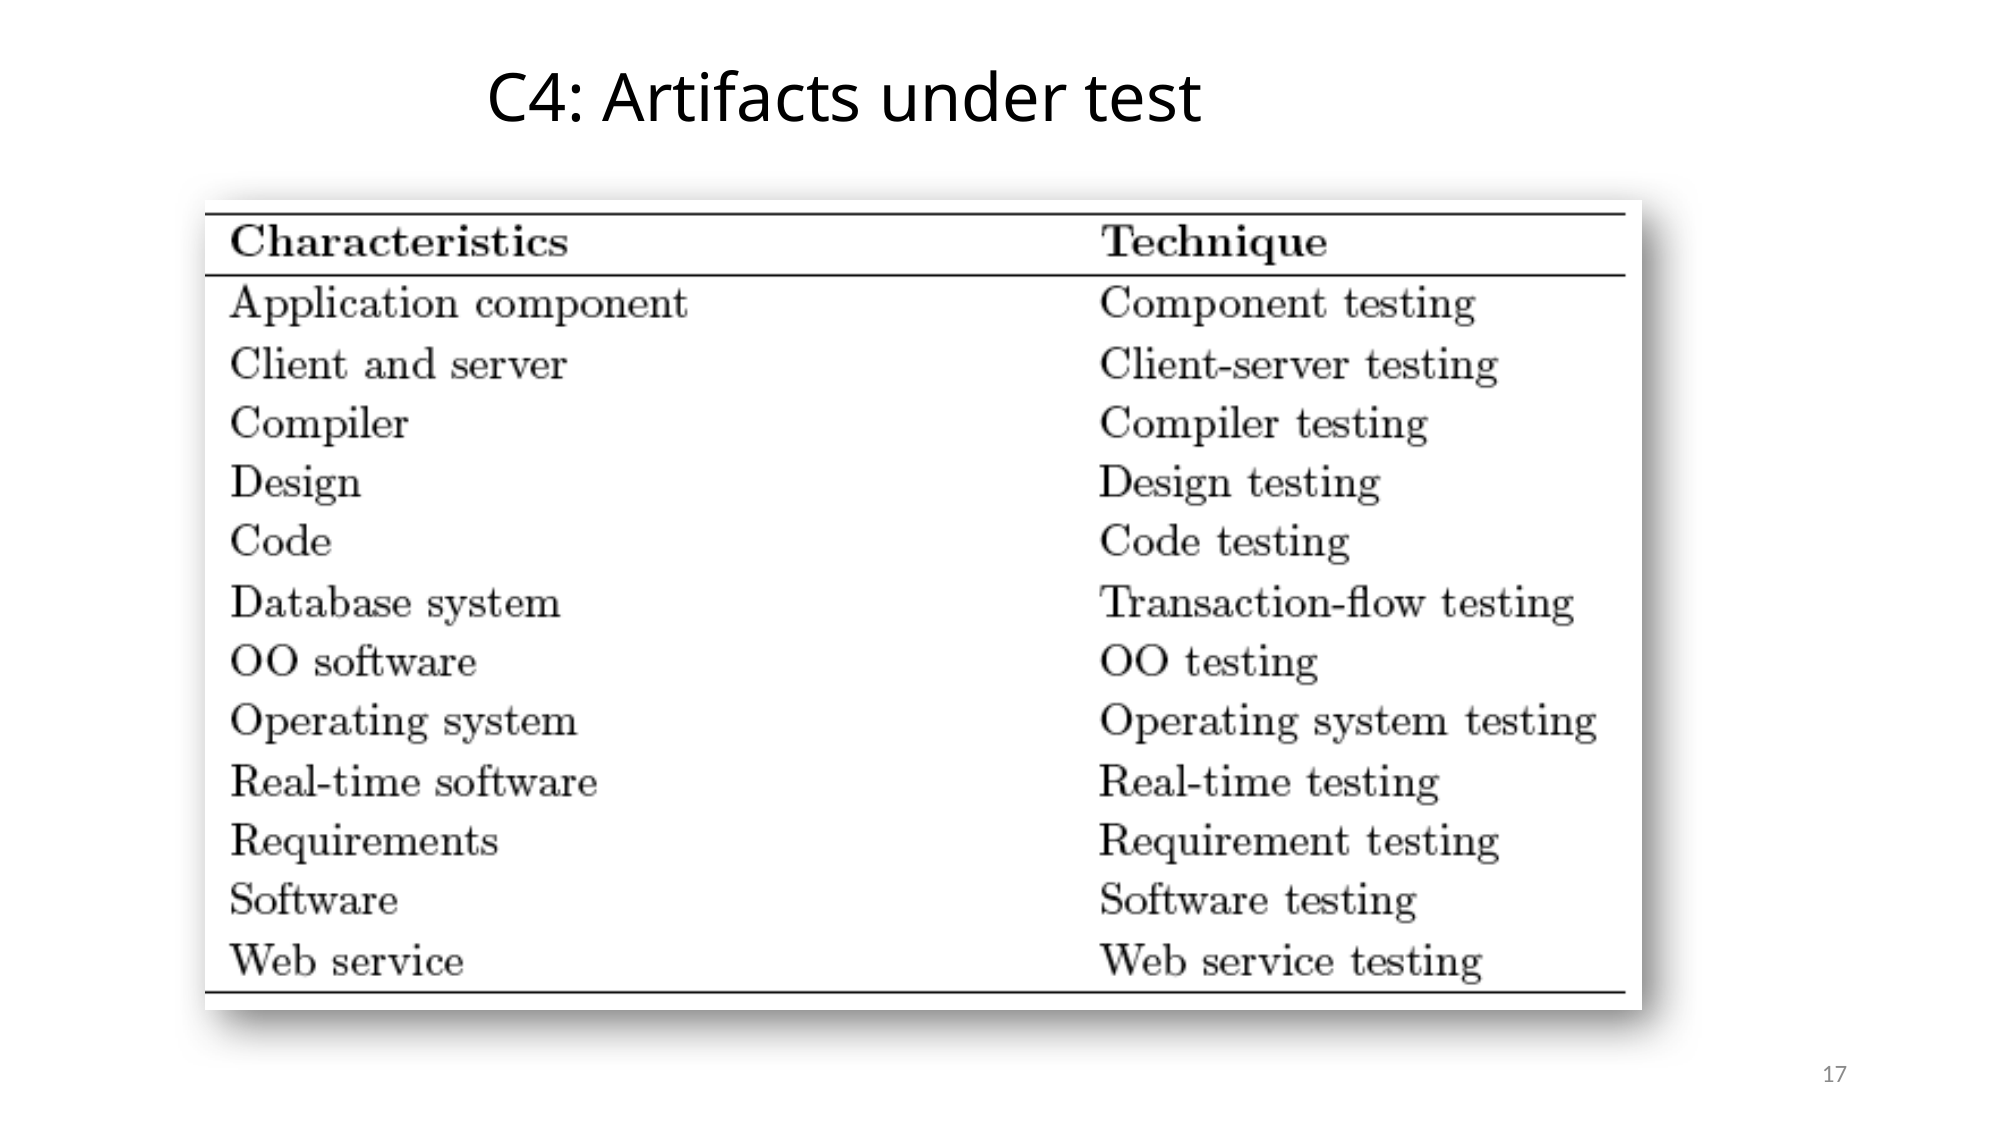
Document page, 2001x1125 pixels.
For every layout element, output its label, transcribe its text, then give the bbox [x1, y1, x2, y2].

title C4: Artifacts under test [471, 44, 1684, 157]
picture [205, 200, 1642, 1010]
slide_number 17 [1412, 1042, 1863, 1103]
